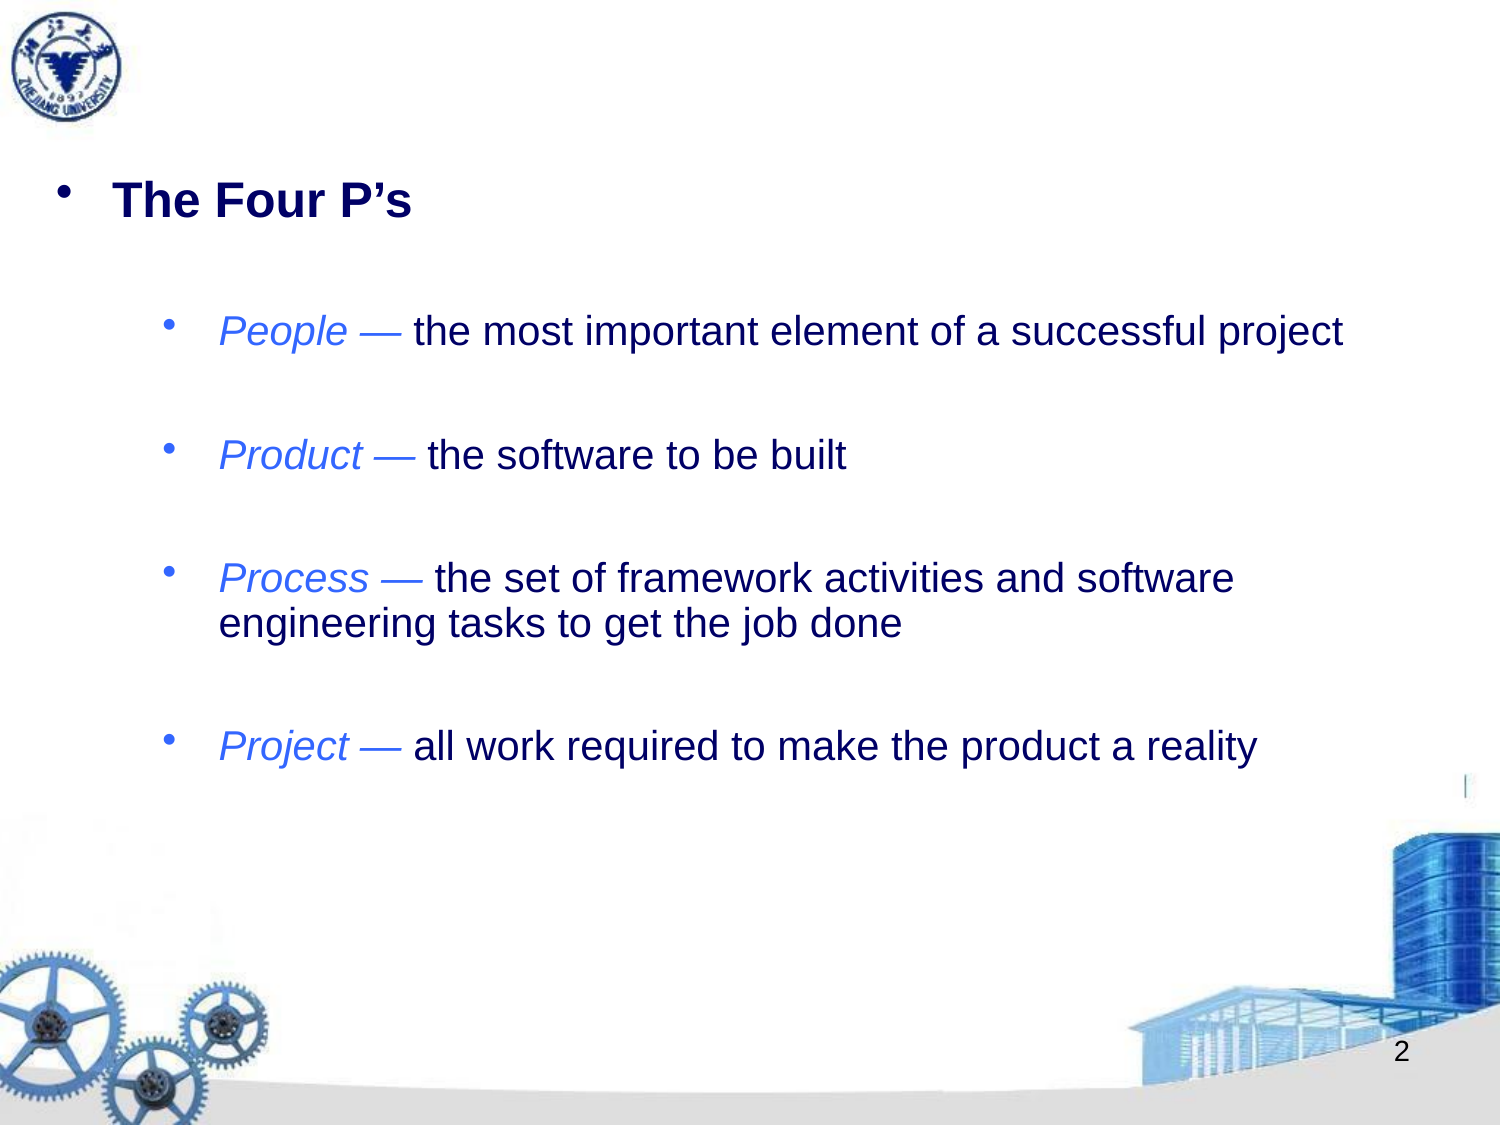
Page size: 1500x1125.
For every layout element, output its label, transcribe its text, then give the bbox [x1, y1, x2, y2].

text_box People — the most important element of a successful project Product — the software to be built Process — the set of framework activities and software engineering tasks to get the job done Project — all work required to make the product a reality [147, 302, 1391, 1035]
picture [0, 0, 1500, 1125]
slide_number 2 [1115, 1024, 1426, 1103]
text_box The Four P’s [41, 160, 1392, 386]
